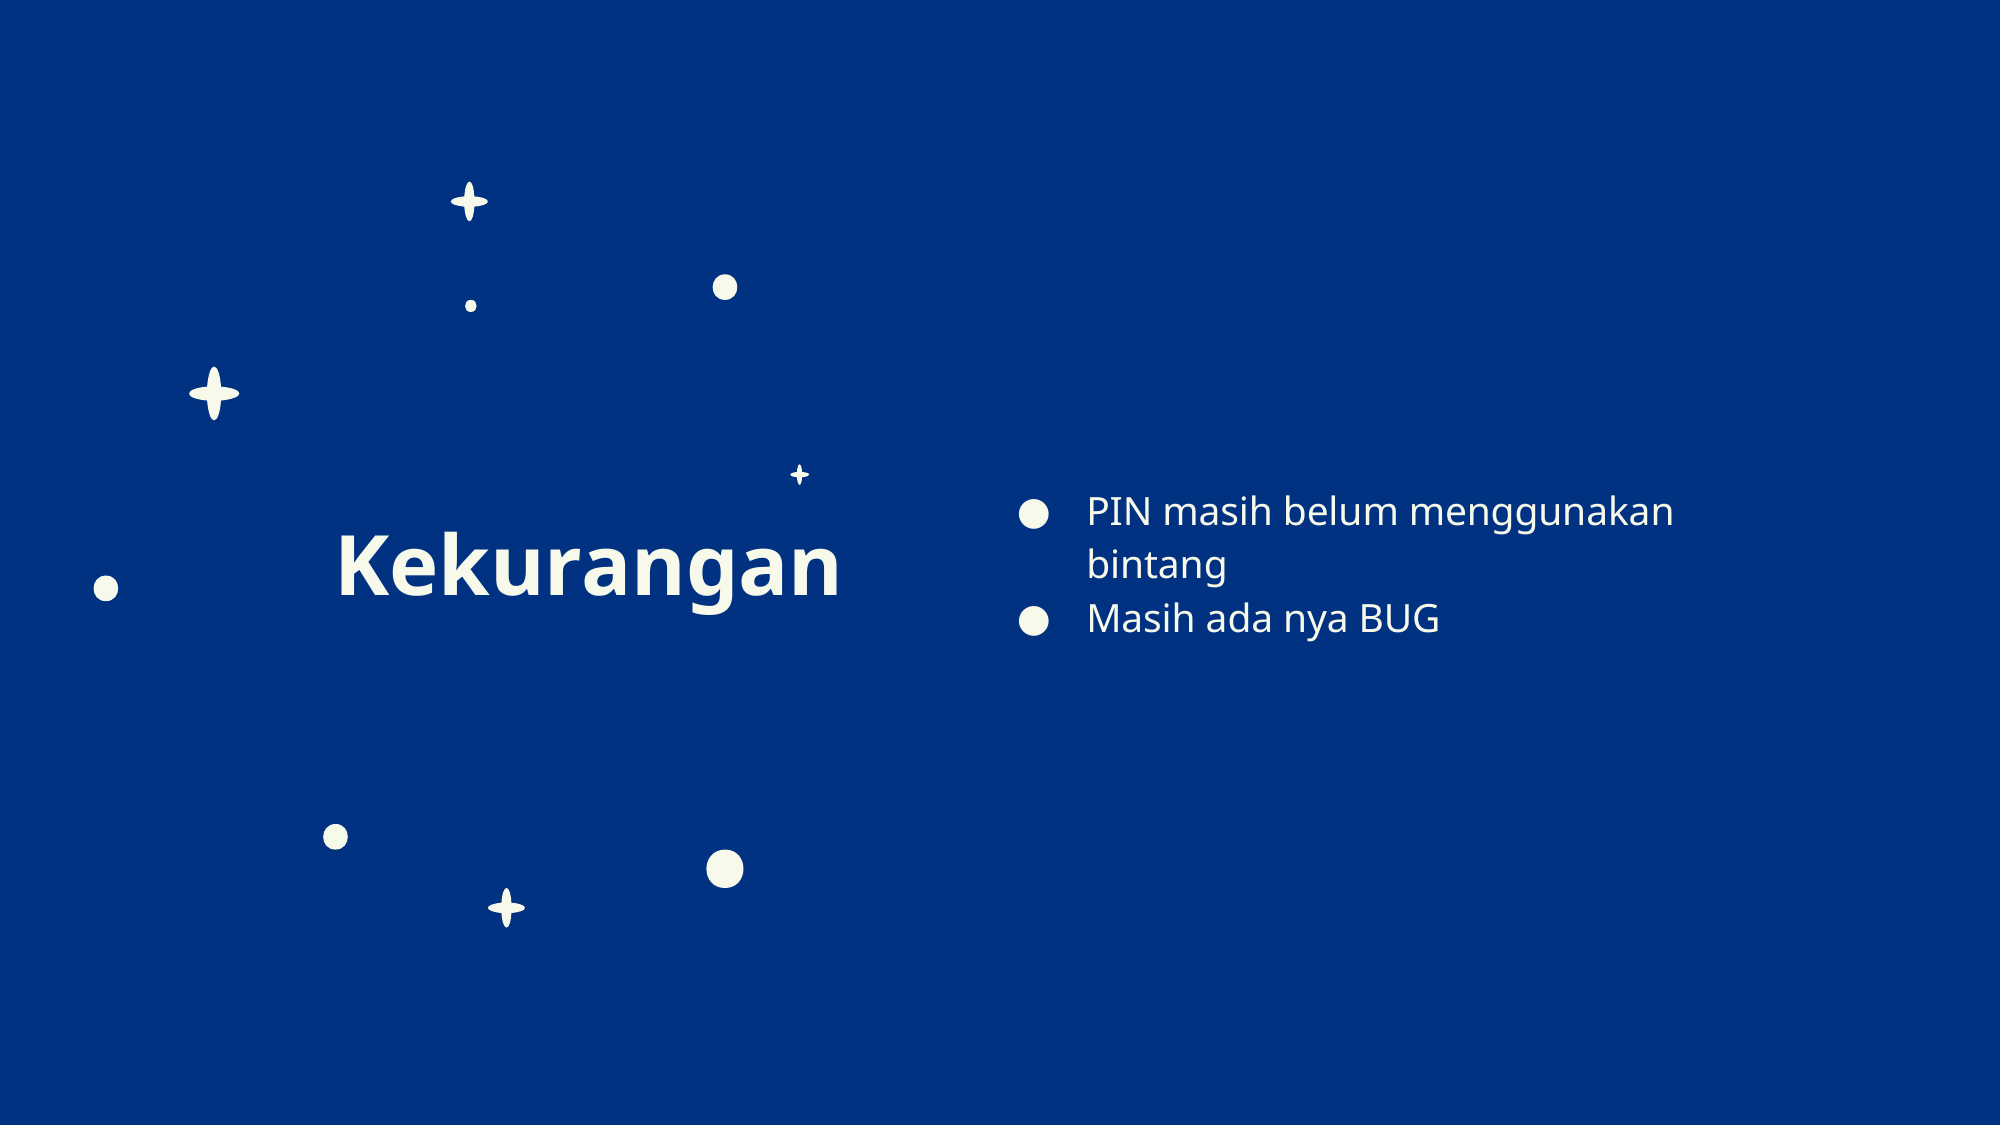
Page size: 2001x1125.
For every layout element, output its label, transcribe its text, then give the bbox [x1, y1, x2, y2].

list PIN masih belum menggunakan bintang Masih ada nya BUG [971, 186, 1748, 934]
title Kekurangan [319, 451, 926, 674]
